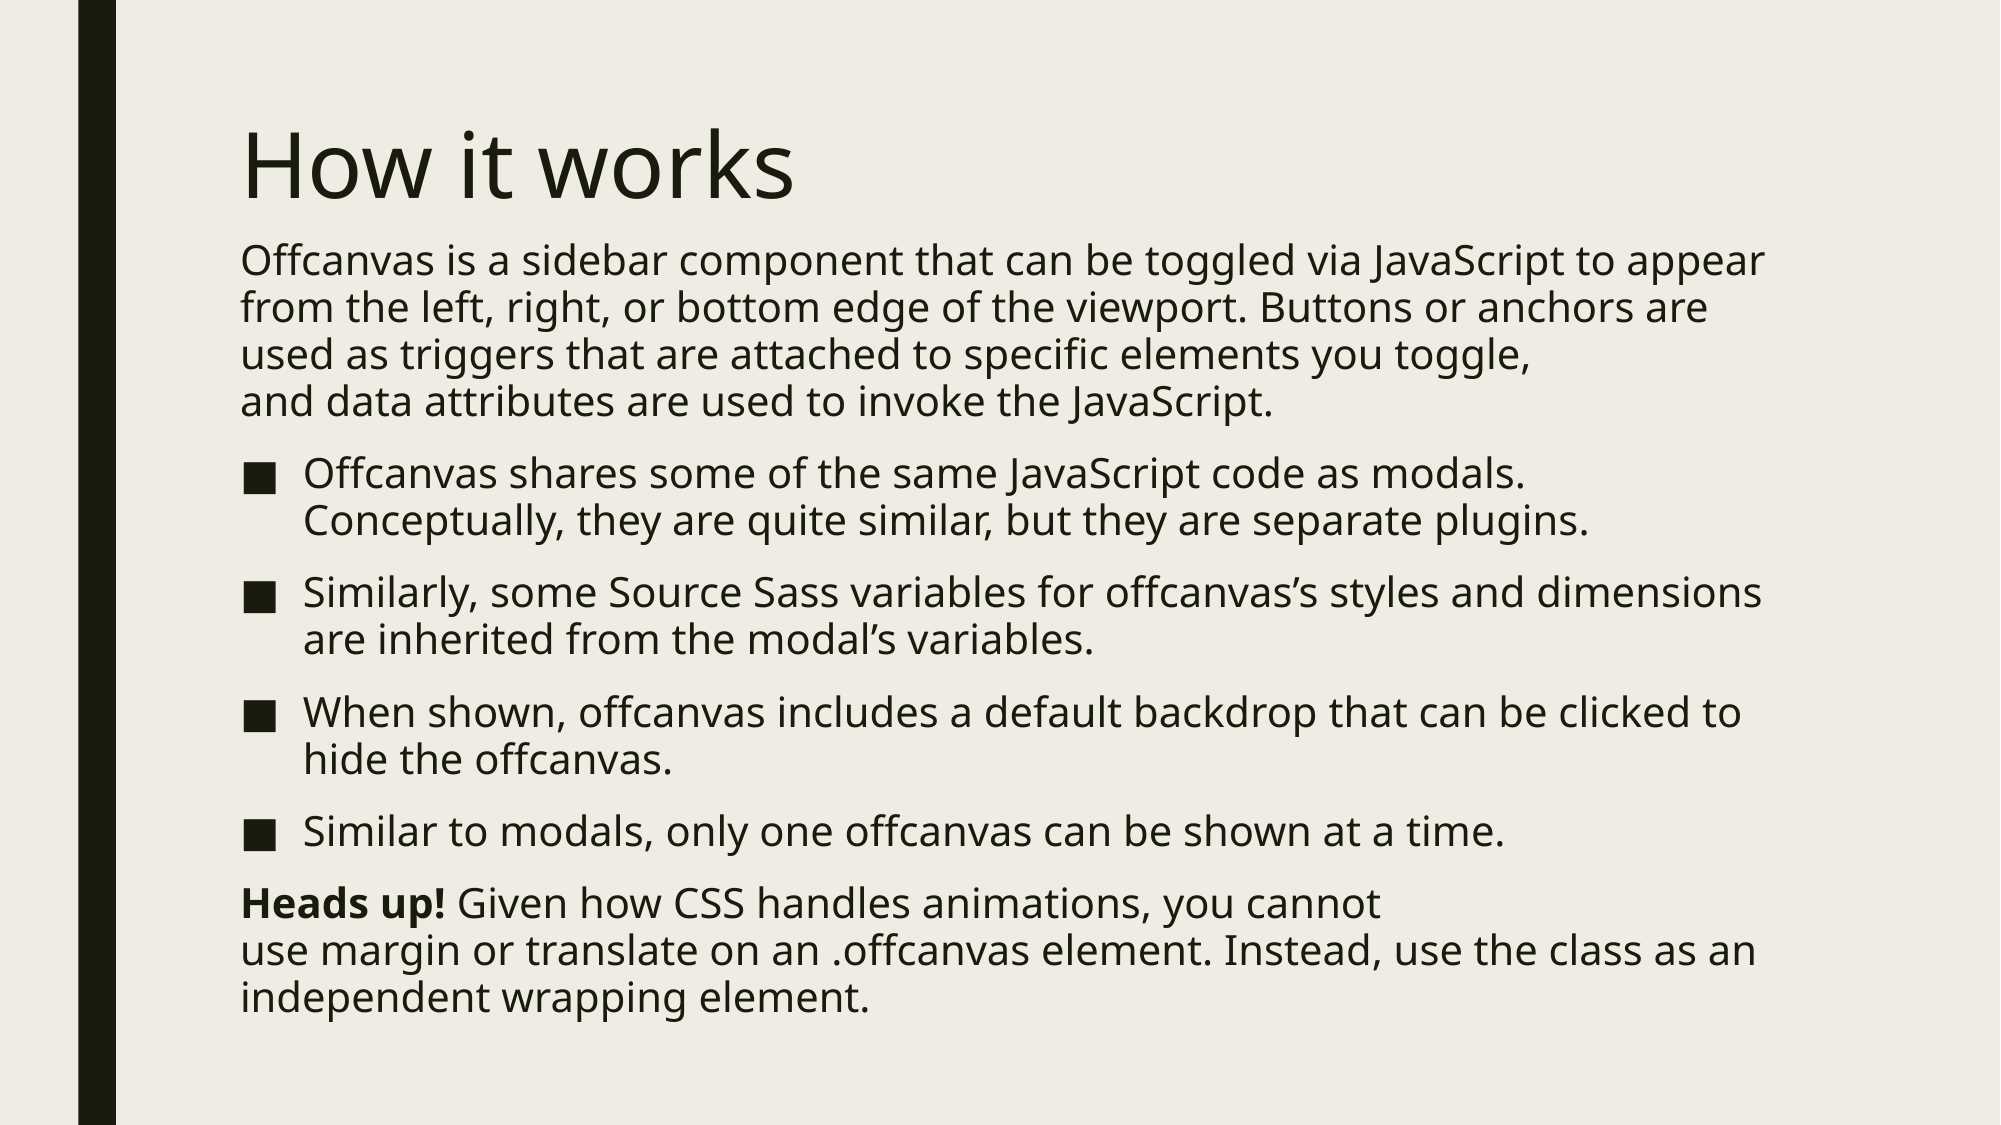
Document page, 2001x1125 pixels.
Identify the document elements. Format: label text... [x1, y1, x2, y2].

list Offcanvas is a sidebar component that can be toggled via JavaScript to appear from the left, right, or bottom edge of the viewport. Buttons or anchors are used as triggers that are attached to specific elements you toggle, and data attributes are used to invoke the JavaScript. Offcanvas shares some of the same JavaScript code as modals. Conceptually, they are quite similar, but they are separate plugins. Similarly, some Source Sass variables for offcanvas’s styles and dimensions are inherited from the modal’s variables. When shown, offcanvas includes a default backdrop that can be clicked to hide the offcanvas. Similar to modals, only one offcanvas can be shown at a time. Heads up! Given how CSS handles animations, you cannot use margin or translate on an .offcanvas element. Instead, use the class as an independent wrapping element. [225, 230, 1800, 1125]
title How it works [225, 112, 1800, 230]
